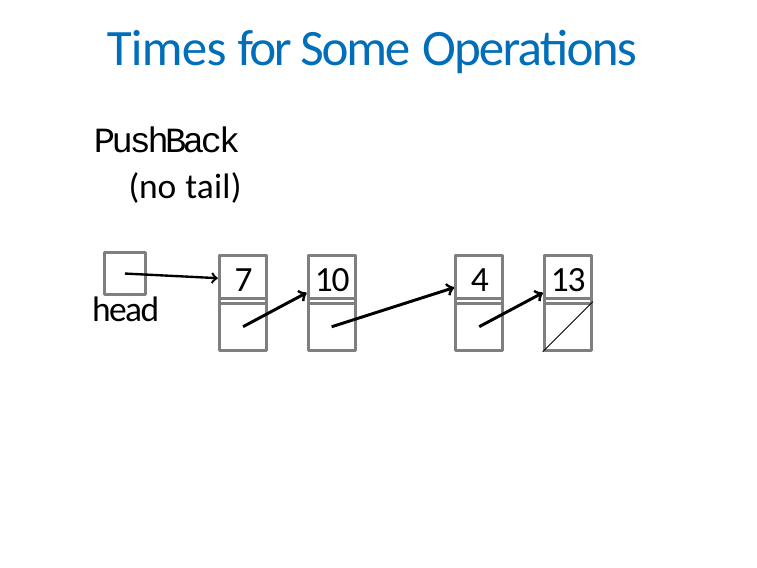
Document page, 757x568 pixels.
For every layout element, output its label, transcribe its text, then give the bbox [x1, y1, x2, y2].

text_box [219, 303, 267, 351]
text_box 4 [455, 255, 503, 299]
text_box [219, 299, 267, 303]
text_box 10 [308, 255, 356, 299]
text_box PushBack (no tail) [91, 112, 247, 206]
text_box [445, 283, 454, 296]
text_box [308, 299, 356, 303]
text_box [534, 290, 542, 302]
text_box head [89, 283, 160, 329]
text_box [104, 252, 146, 283]
text_box [545, 304, 592, 351]
text_box [297, 290, 306, 302]
text_box [211, 272, 217, 284]
text_box [308, 303, 356, 351]
text_box 13 [544, 255, 592, 299]
text_box [544, 299, 592, 303]
text_box [455, 303, 503, 351]
text_box [455, 299, 503, 303]
text_box [544, 303, 590, 349]
title Times for Some Operations [104, 11, 652, 110]
text_box 7 [219, 255, 267, 299]
